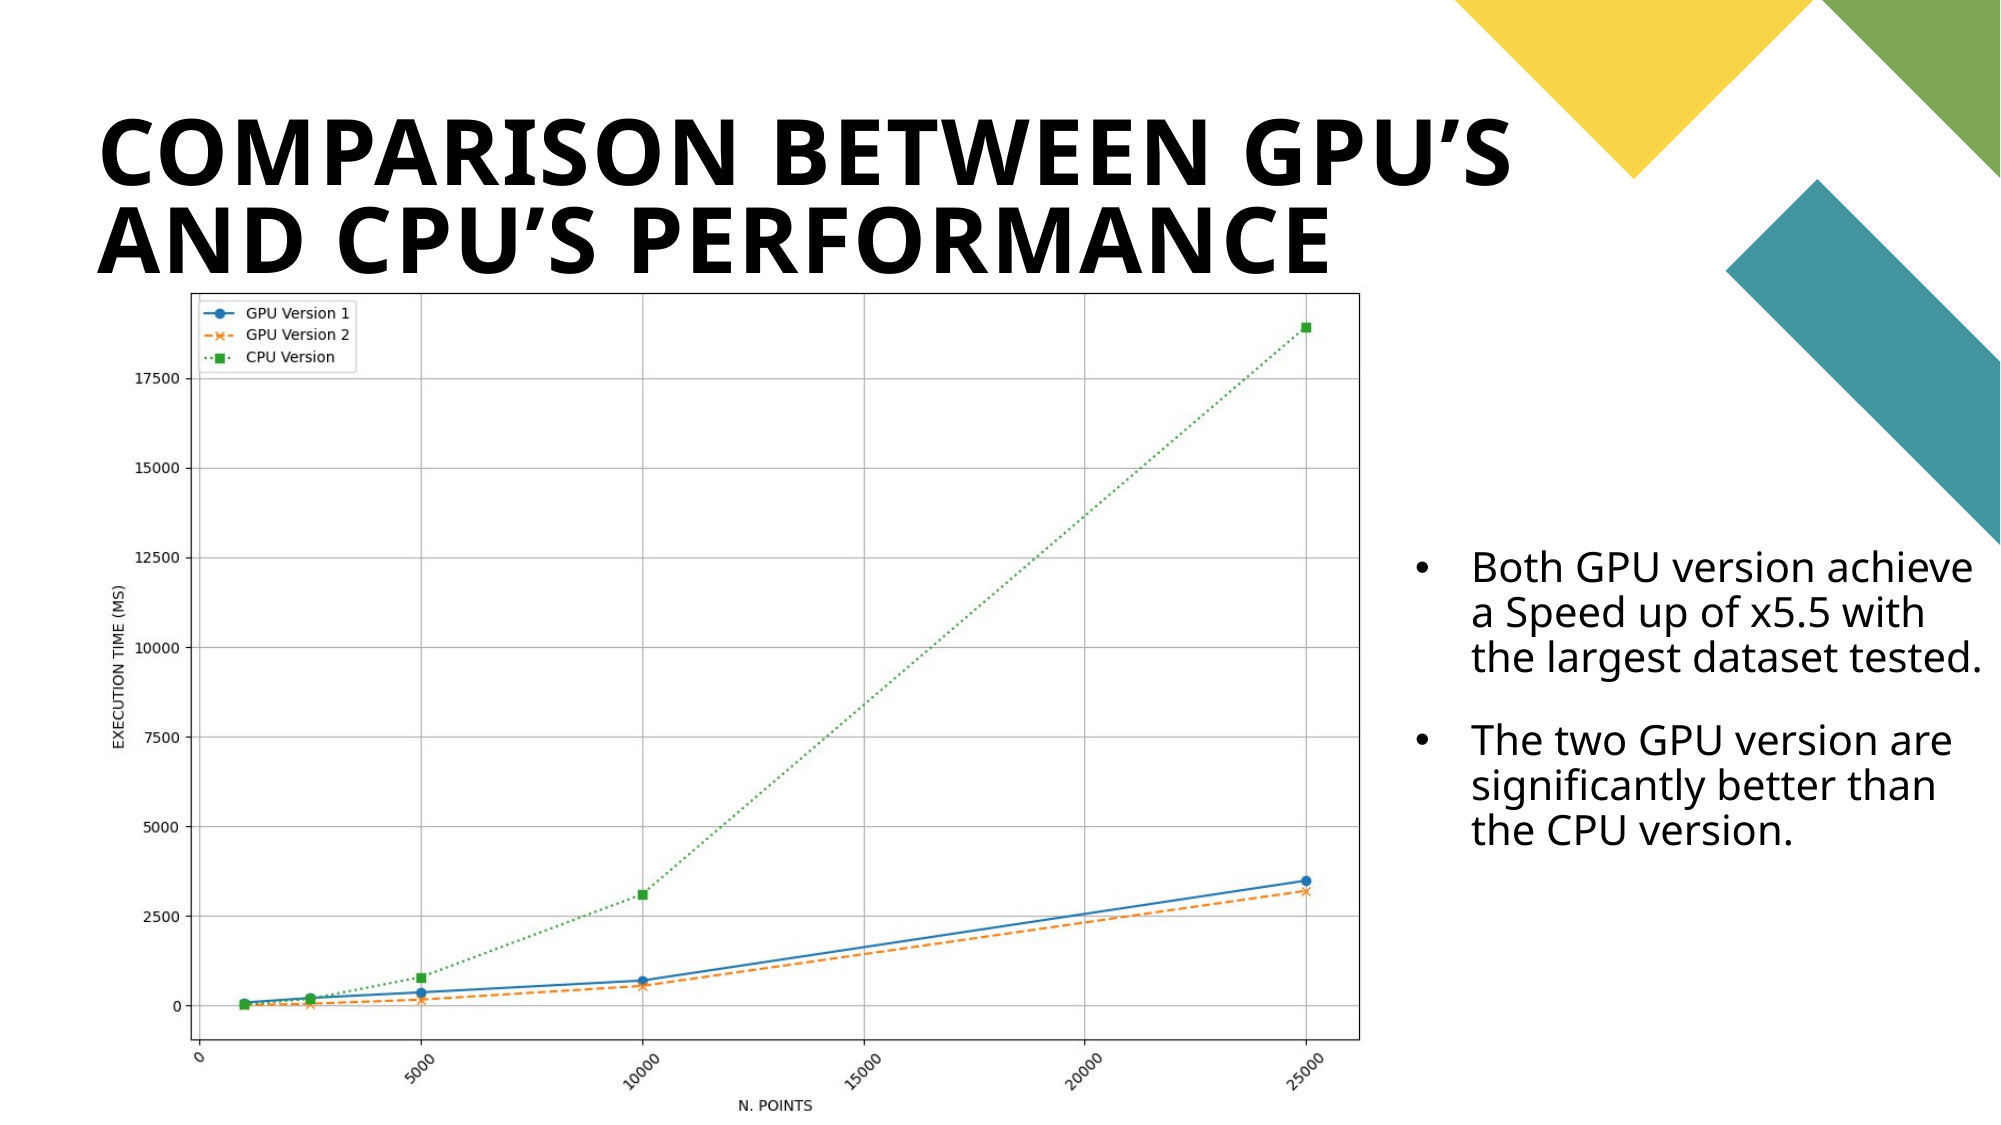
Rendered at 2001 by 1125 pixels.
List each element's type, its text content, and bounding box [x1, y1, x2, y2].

title COMPARISON BETWEEN GPU’S AND CPU’S PERFORMANCE [97, 45, 1702, 291]
text_box Both GPU version achieve a Speed up of x5.5 with the largest dataset tested. The two GPU version are significantly better than the CPU version. [1414, 539, 1989, 1125]
picture [97, 277, 1375, 1125]
